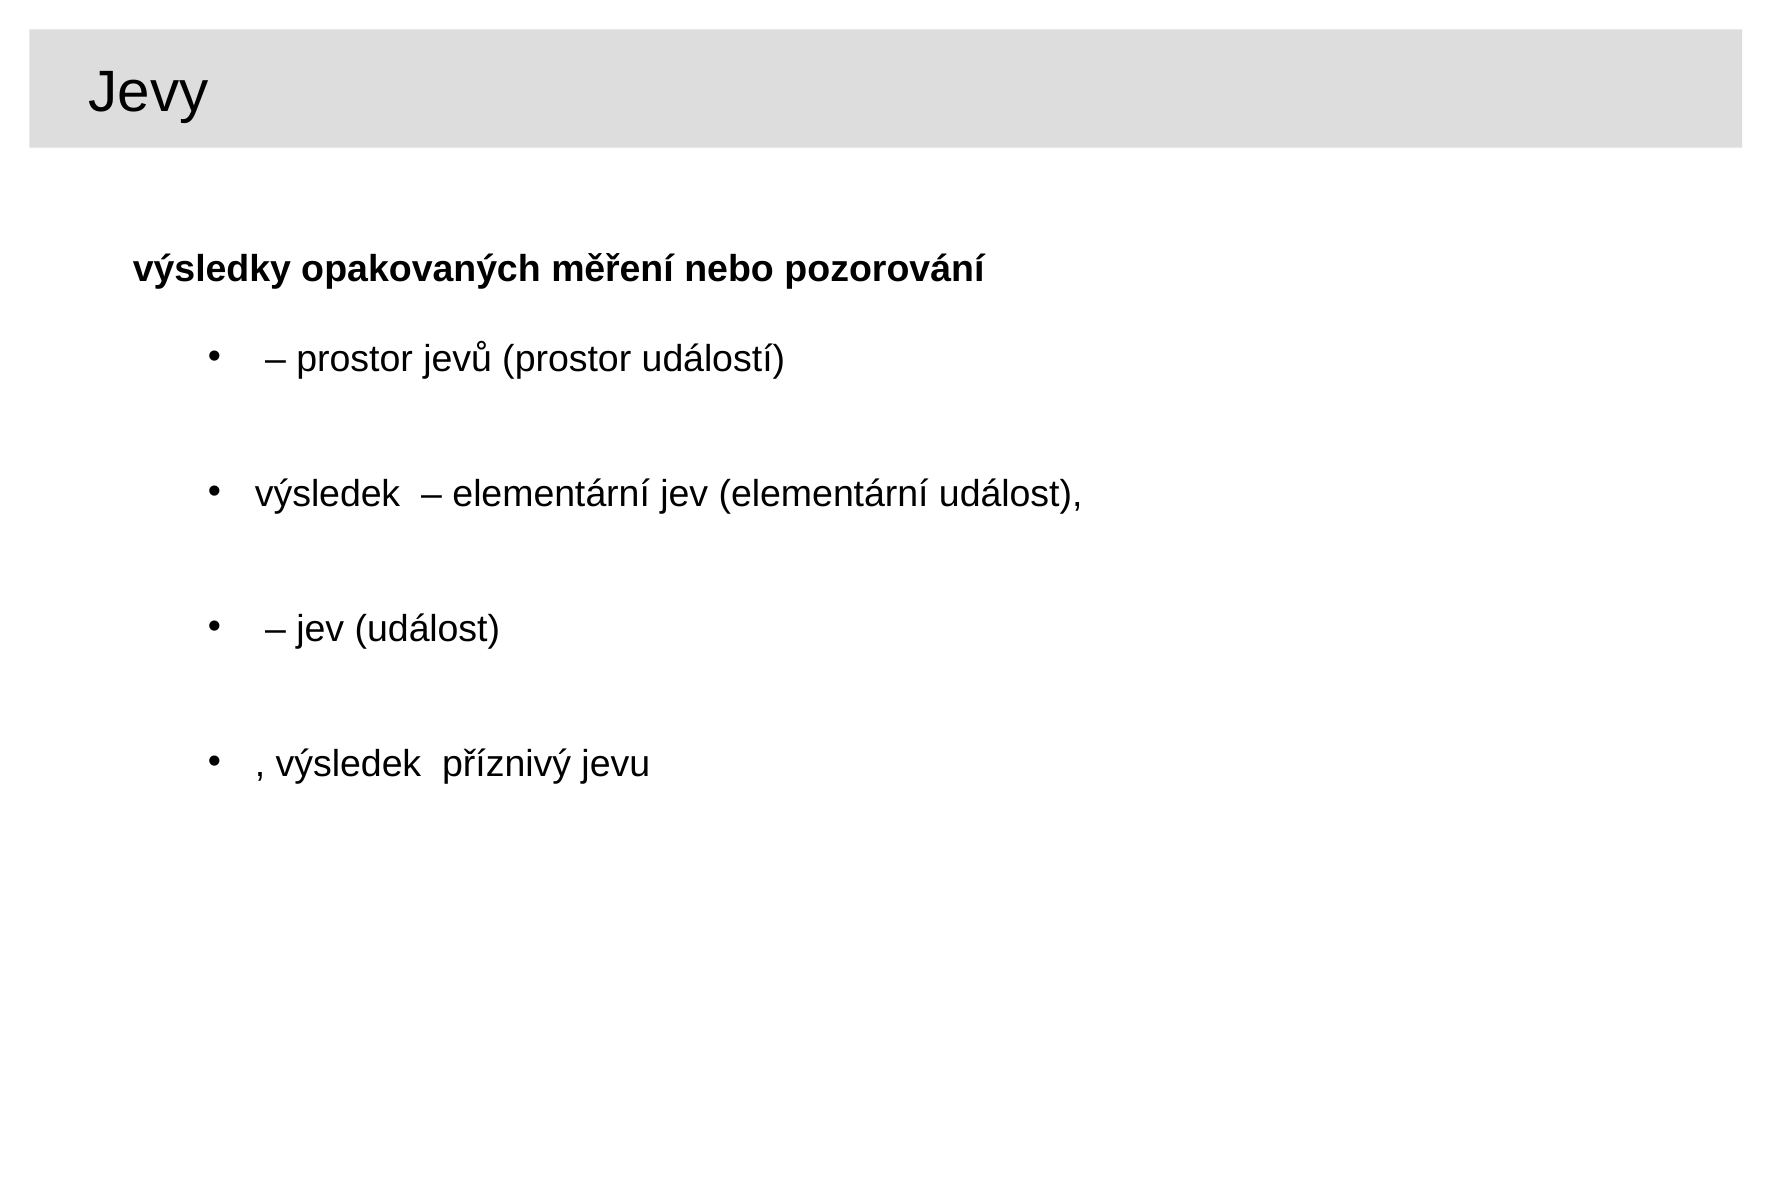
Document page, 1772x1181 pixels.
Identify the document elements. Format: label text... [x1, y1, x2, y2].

text_box Jevy [29, 29, 1743, 148]
